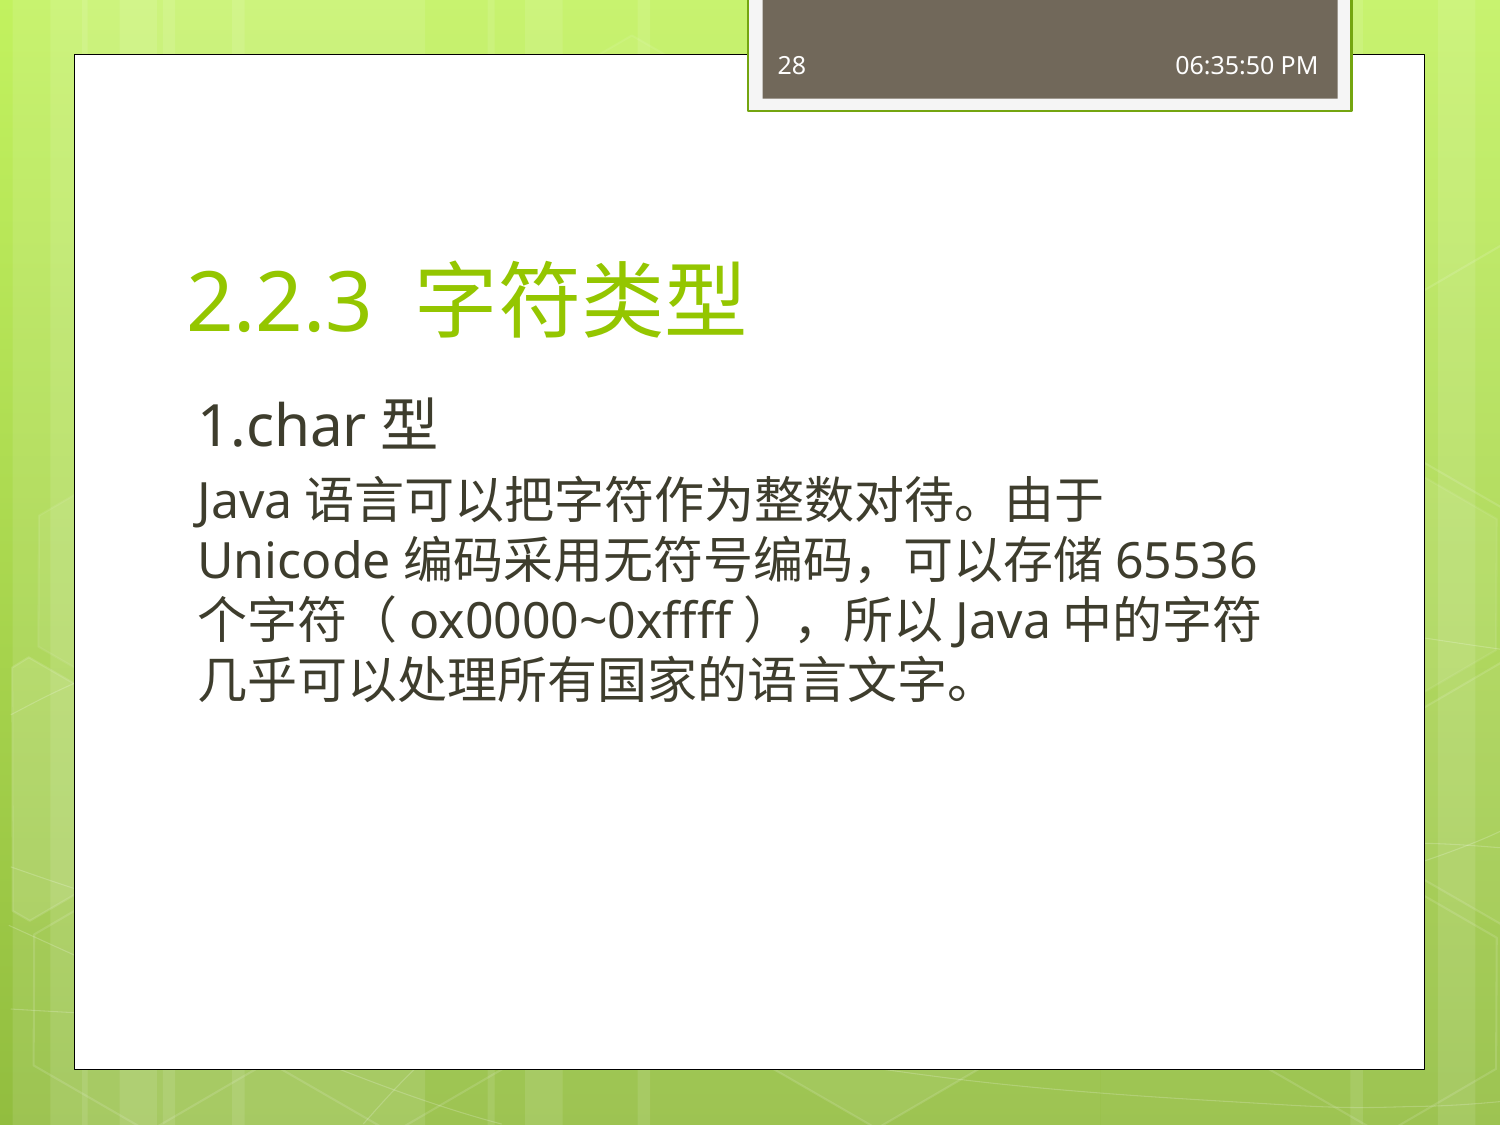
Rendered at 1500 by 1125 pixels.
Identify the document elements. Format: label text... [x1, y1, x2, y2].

title 2.2.3 字符类型 [171, 168, 1324, 357]
slide_number 28 [762, 36, 982, 97]
list 1.char型 Java语言可以把字符作为整数对待。由于Unicode编码采用无符号编码，可以存储65536个字符（ox0000~0xffff），所以Java中的字符几乎可以处理所有国家的语言文字。 [171, 381, 1283, 1071]
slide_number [983, 36, 1334, 97]
